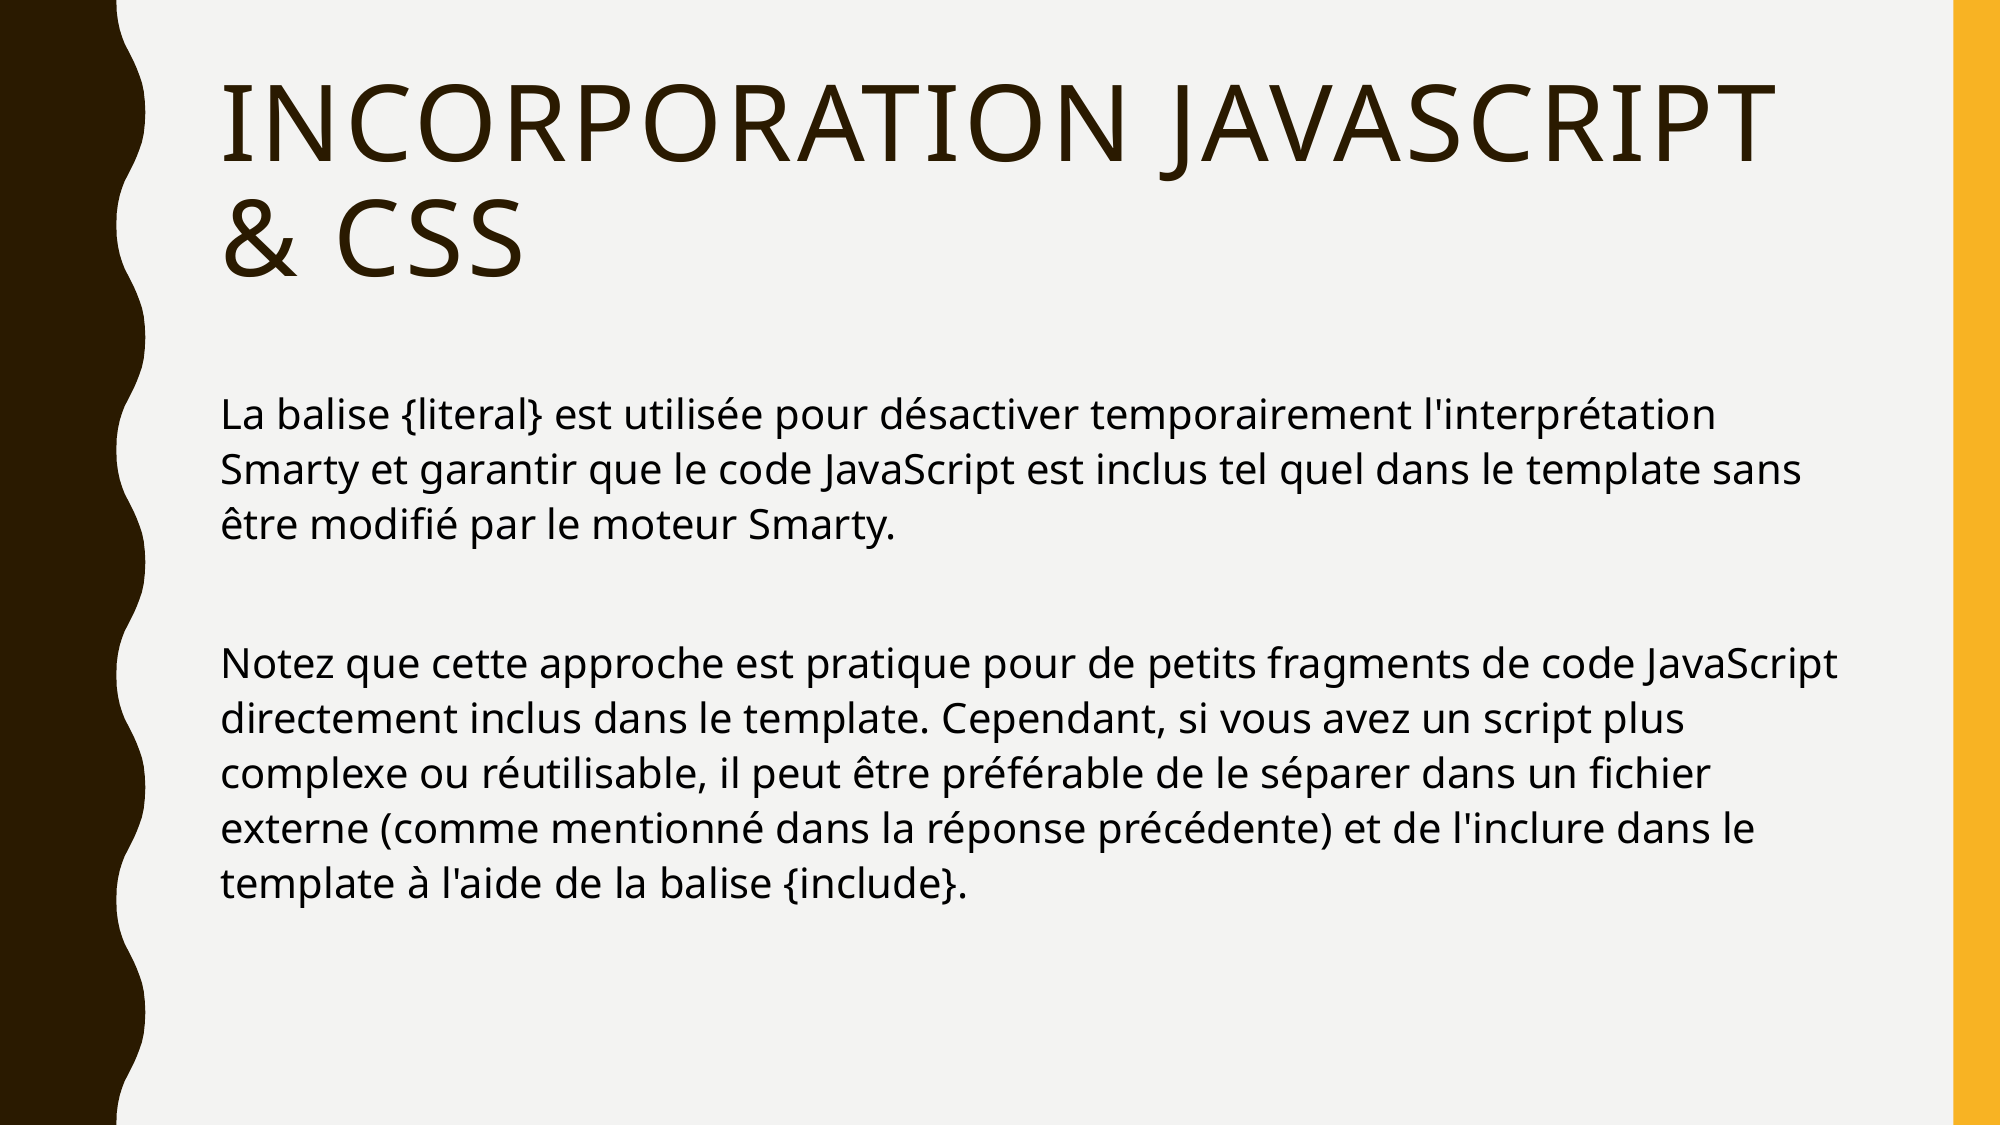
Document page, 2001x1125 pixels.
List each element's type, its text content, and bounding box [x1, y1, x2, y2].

title Incorporation javascript & css [205, 62, 1875, 308]
list La balise {literal} est utilisée pour désactiver temporairement l'interprétation Smarty et garantir que le code JavaScript est inclus tel quel dans le template sans être modifié par le moteur Smarty. Notez que cette approche est pratique pour de petits fragments de code JavaScript directement inclus dans le template. Cependant, si vous avez un script plus complexe ou réutilisable, il peut être préférable de le séparer dans un fichier externe (comme mentionné dans la réponse précédente) et de l'inclure dans le template à l'aide de la balise {include}. [205, 375, 1875, 965]
